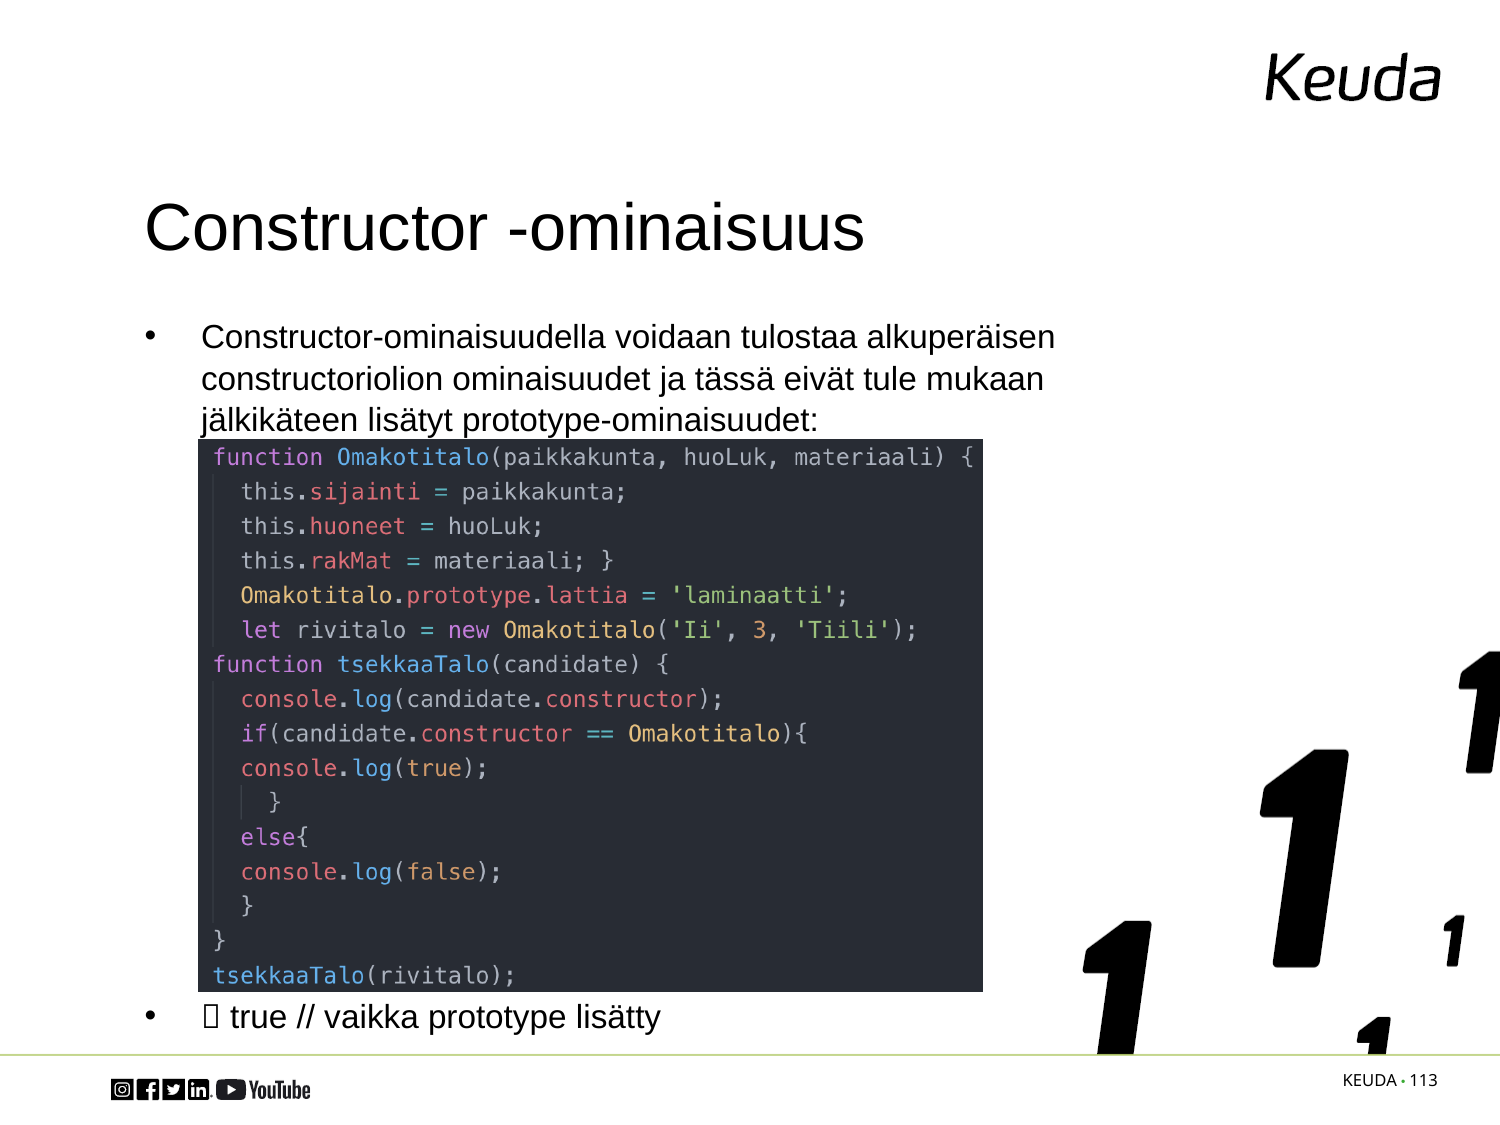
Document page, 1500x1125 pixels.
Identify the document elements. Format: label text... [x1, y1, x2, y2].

title Constructor -ominaisuus [129, 34, 1075, 272]
picture [0, 0, 1500, 1125]
list Constructor-ominaisuudella voidaan tulostaa alkuperäisen constructoriolion ominaisuudet ja tässä eivät tule mukaan jälkikäteen lisätyt prototype-ominaisuudet:  true // vaikka prototype lisätty [129, 305, 1075, 1050]
